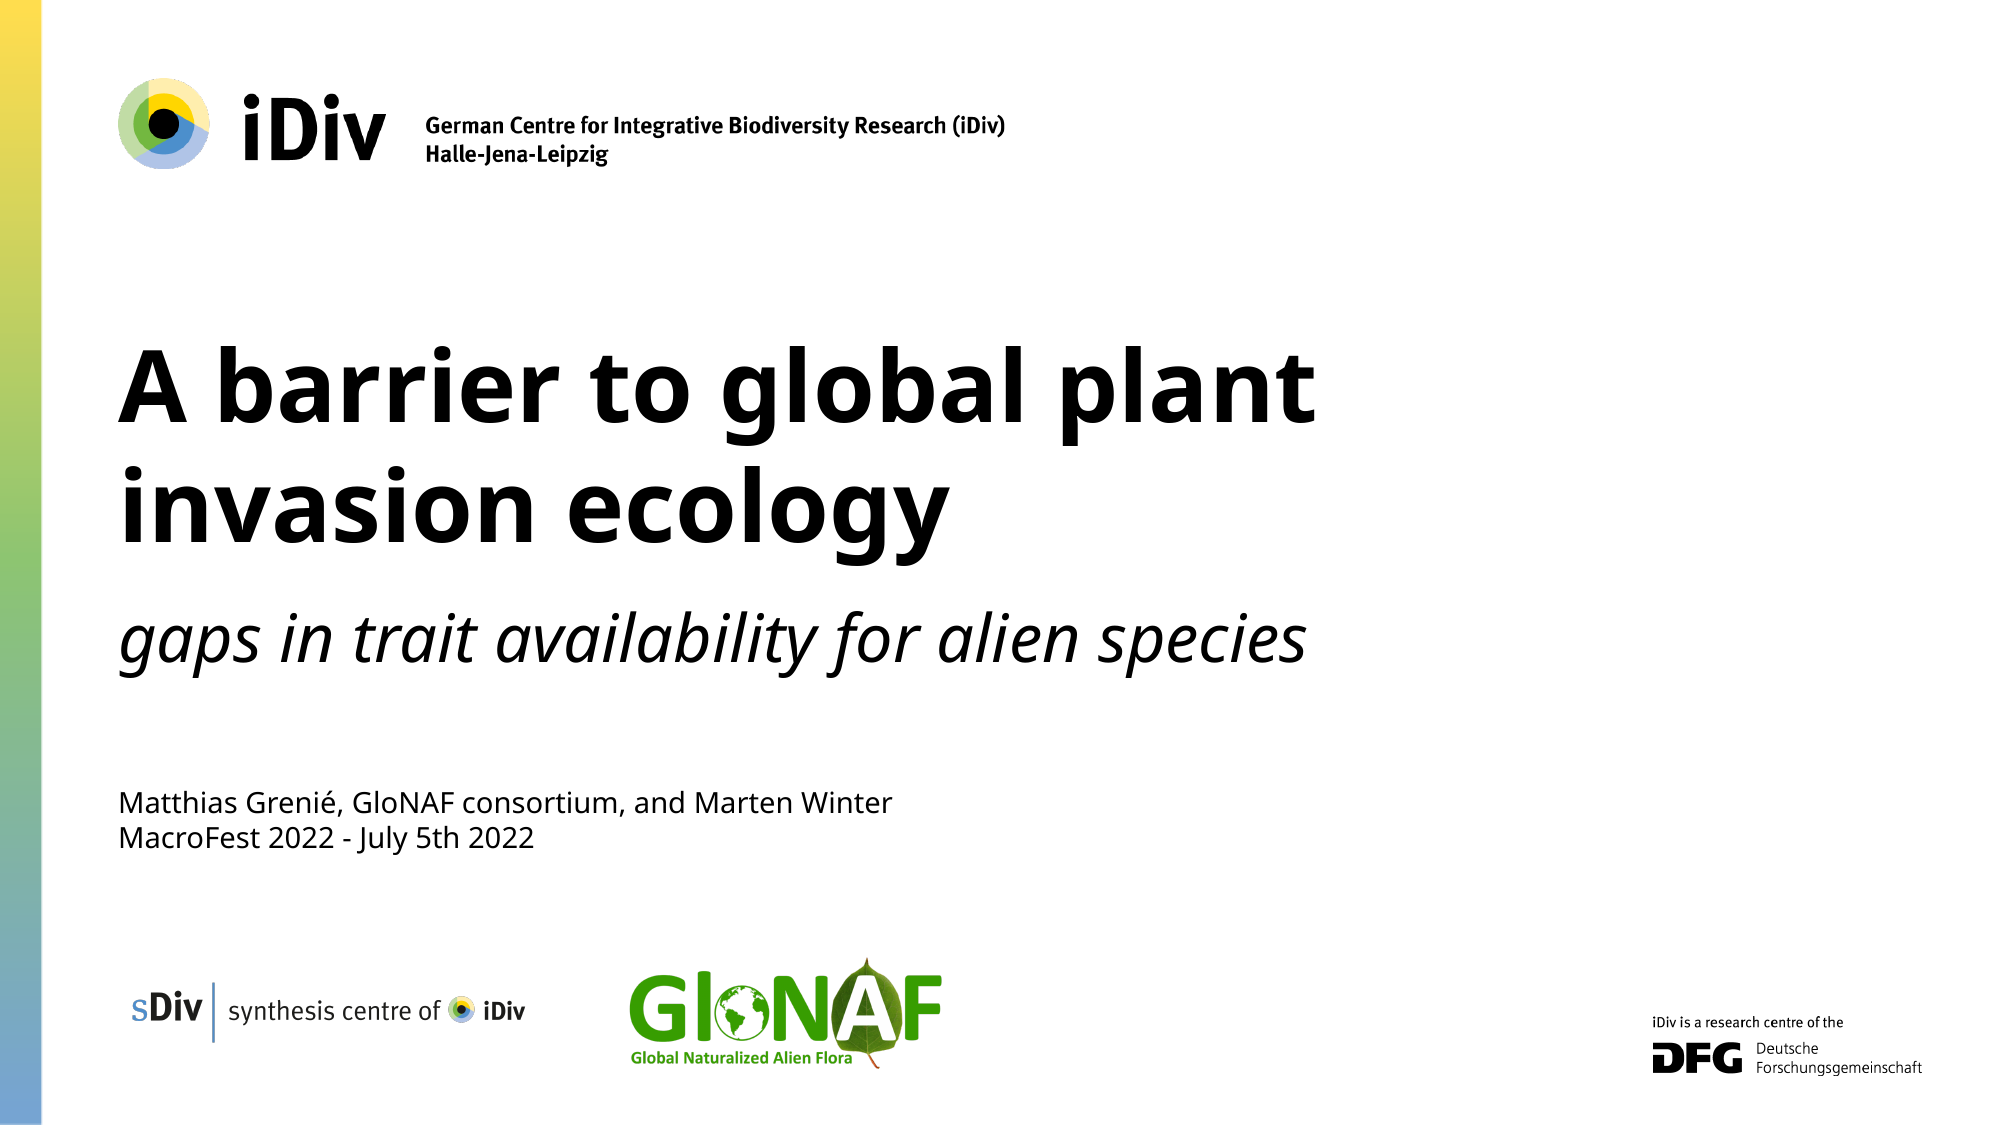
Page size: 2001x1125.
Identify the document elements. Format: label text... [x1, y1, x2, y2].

list gaps in trait availability for alien species [118, 596, 1615, 754]
list A barrier to global plant invasion ecology [118, 326, 1615, 563]
picture [0, 0, 2001, 1125]
list Matthias Grenié, GloNAF consortium, and Marten Winter MacroFest 2022 ‑ July 5th 2022 [118, 784, 1615, 885]
